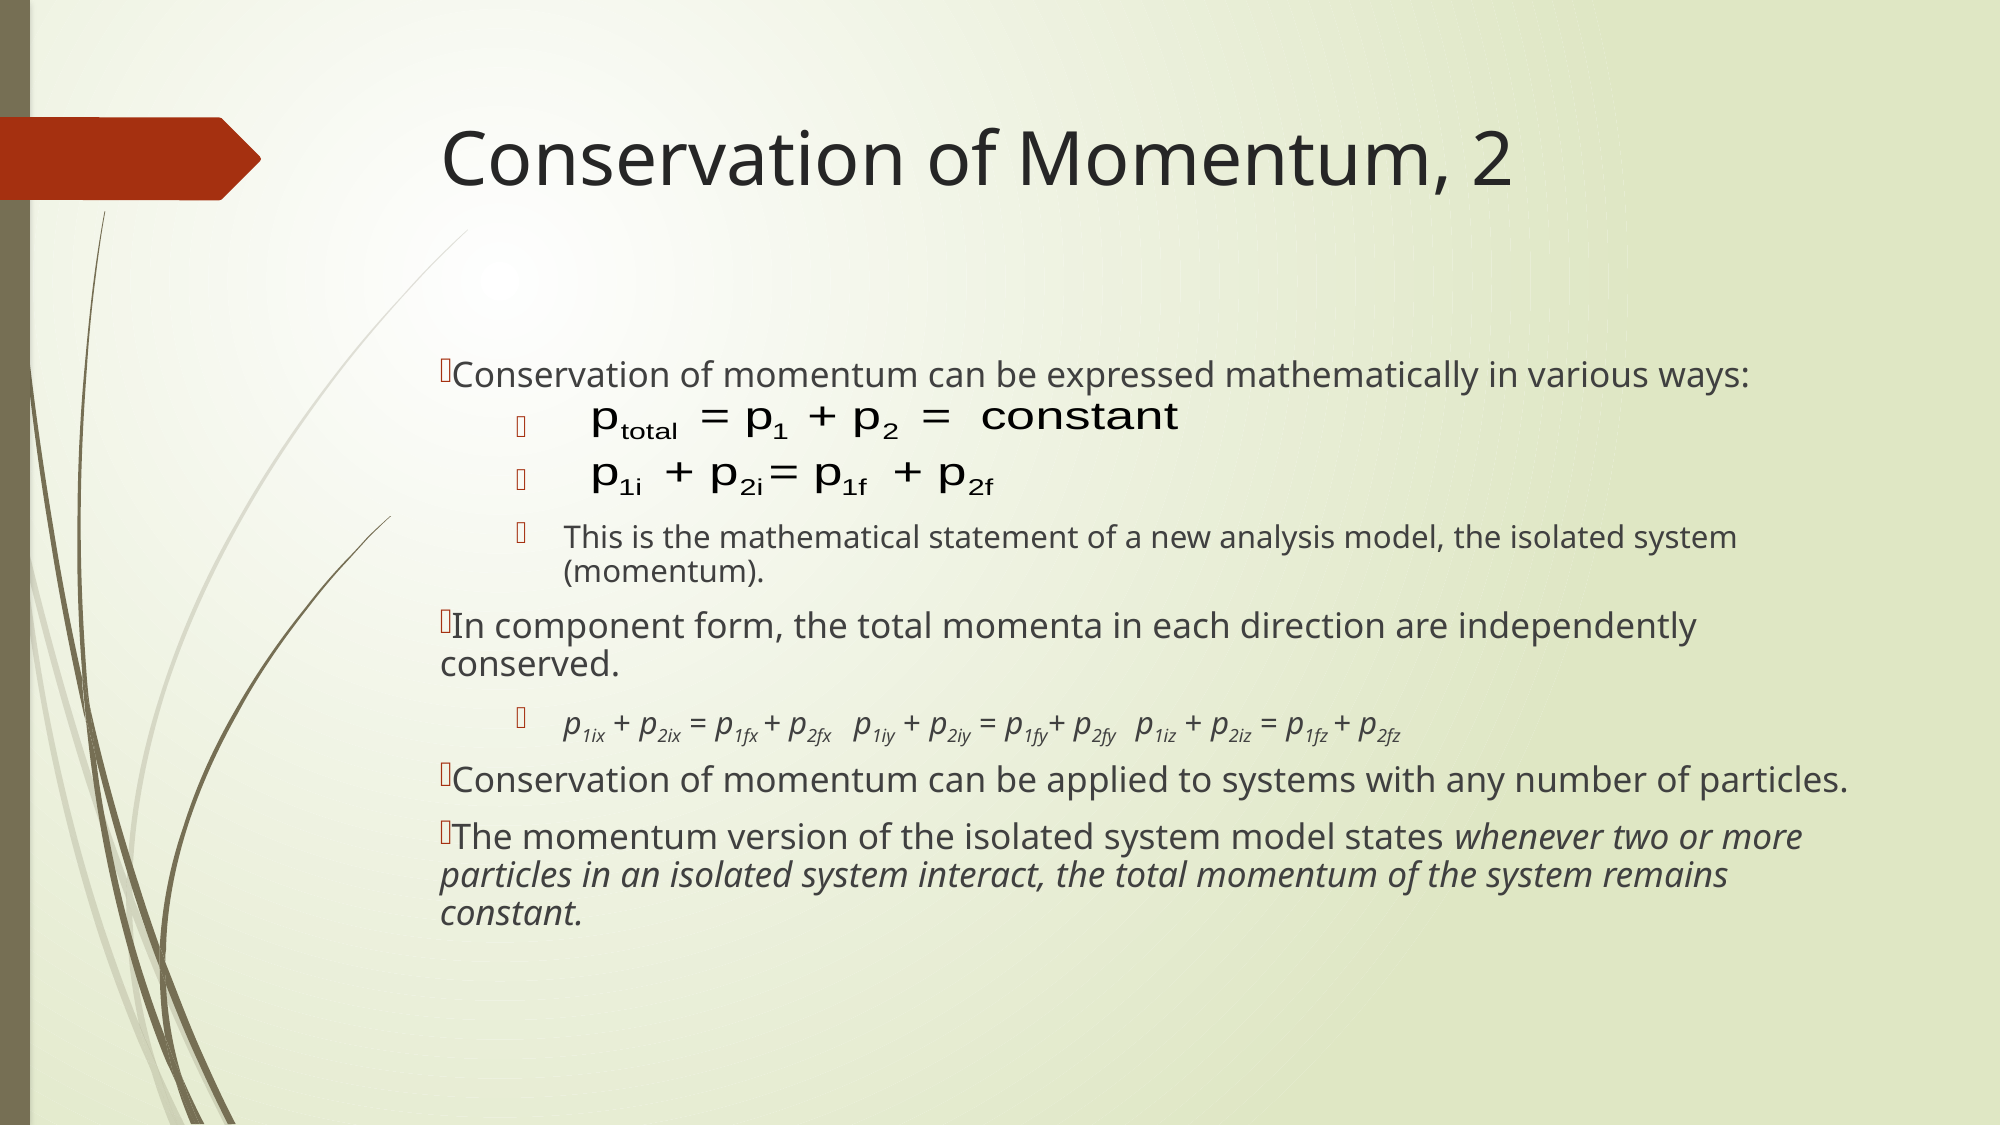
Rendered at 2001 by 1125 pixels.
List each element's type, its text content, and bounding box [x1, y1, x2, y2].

title Conservation of Momentum, 2 [425, 102, 1888, 313]
list Conservation of momentum can be expressed mathematically in various ways: This is the mathematical statement of a new analysis model, the isolated system (momentum). In component form, the total momenta in each direction are independently conserved. p1ix + p2ix = p1fx + p2fx p1iy + p2iy = p1fy+ p2fy p1iz + p2iz = p1fz + p2fz Conservation of momentum can be applied to systems with any number of particles. The momentum version of the isolated system model states whenever two or more particles in an isolated system interact, the total momentum of the system remains constant. [424, 350, 1888, 970]
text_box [586, 448, 1004, 504]
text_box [586, 392, 1187, 448]
